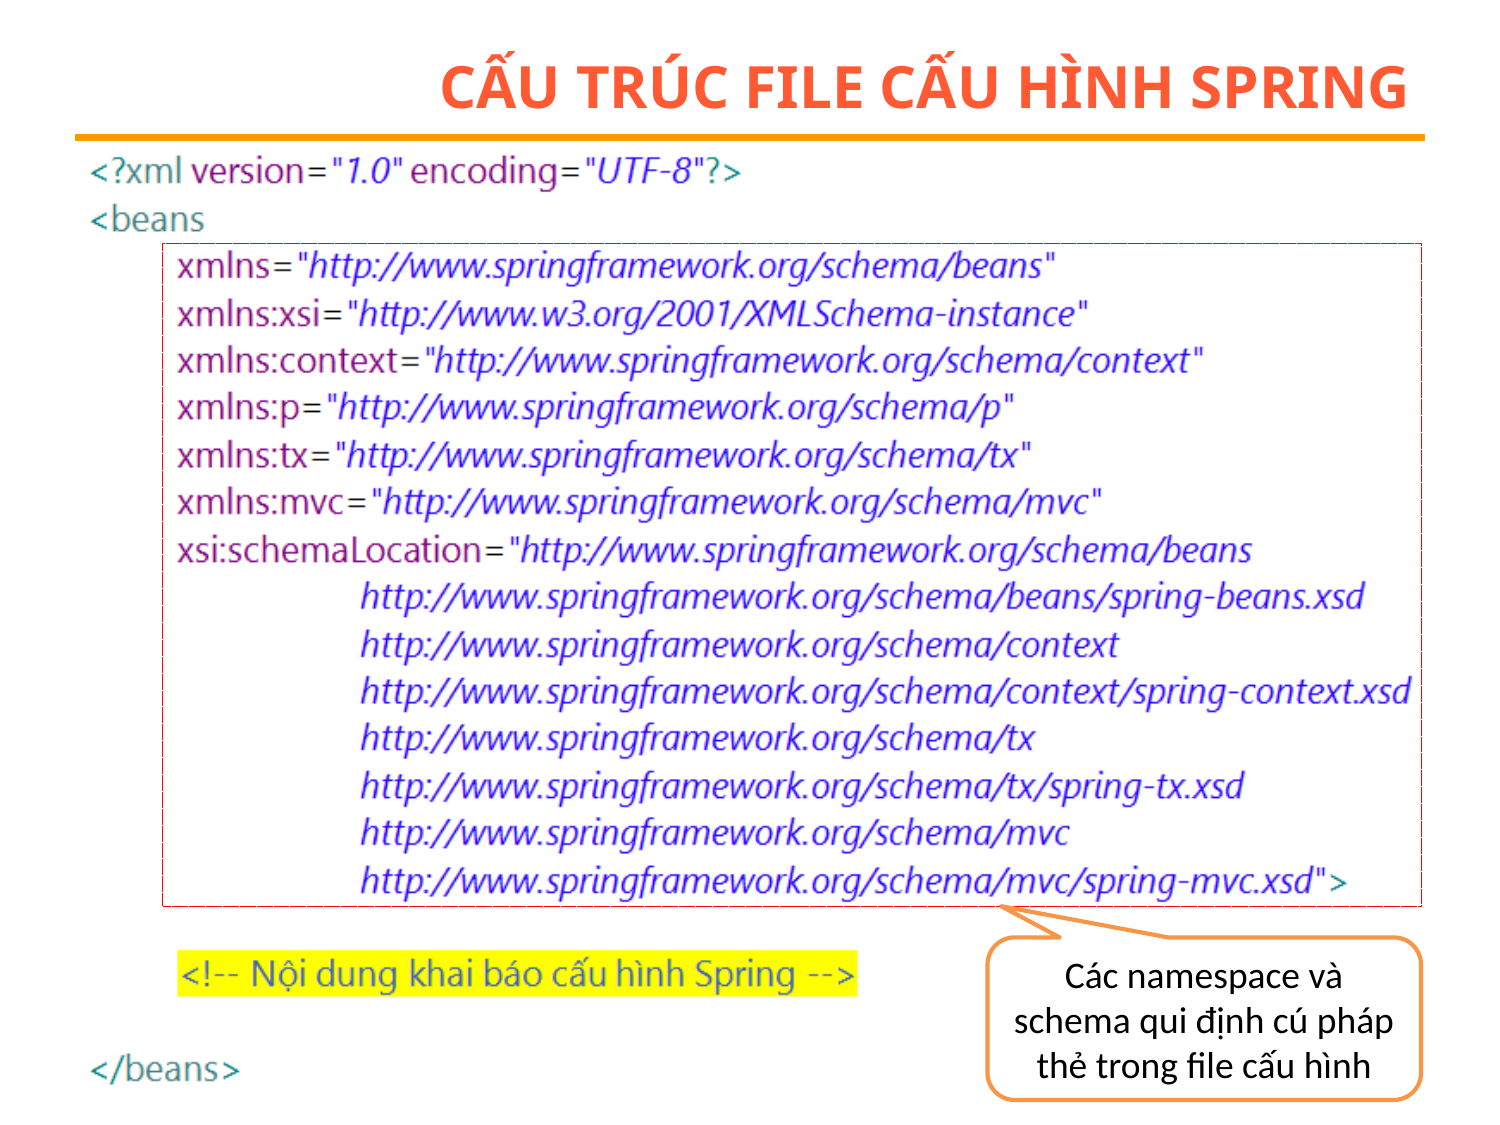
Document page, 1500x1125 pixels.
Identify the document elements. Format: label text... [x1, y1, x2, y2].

title Cấu trúc file cấu hình Spring [337, 45, 1425, 125]
text_box Các namespace và schema qui định cú pháp thẻ trong file cấu hình [1001, 1099, 1407, 1103]
picture [83, 149, 1422, 1091]
